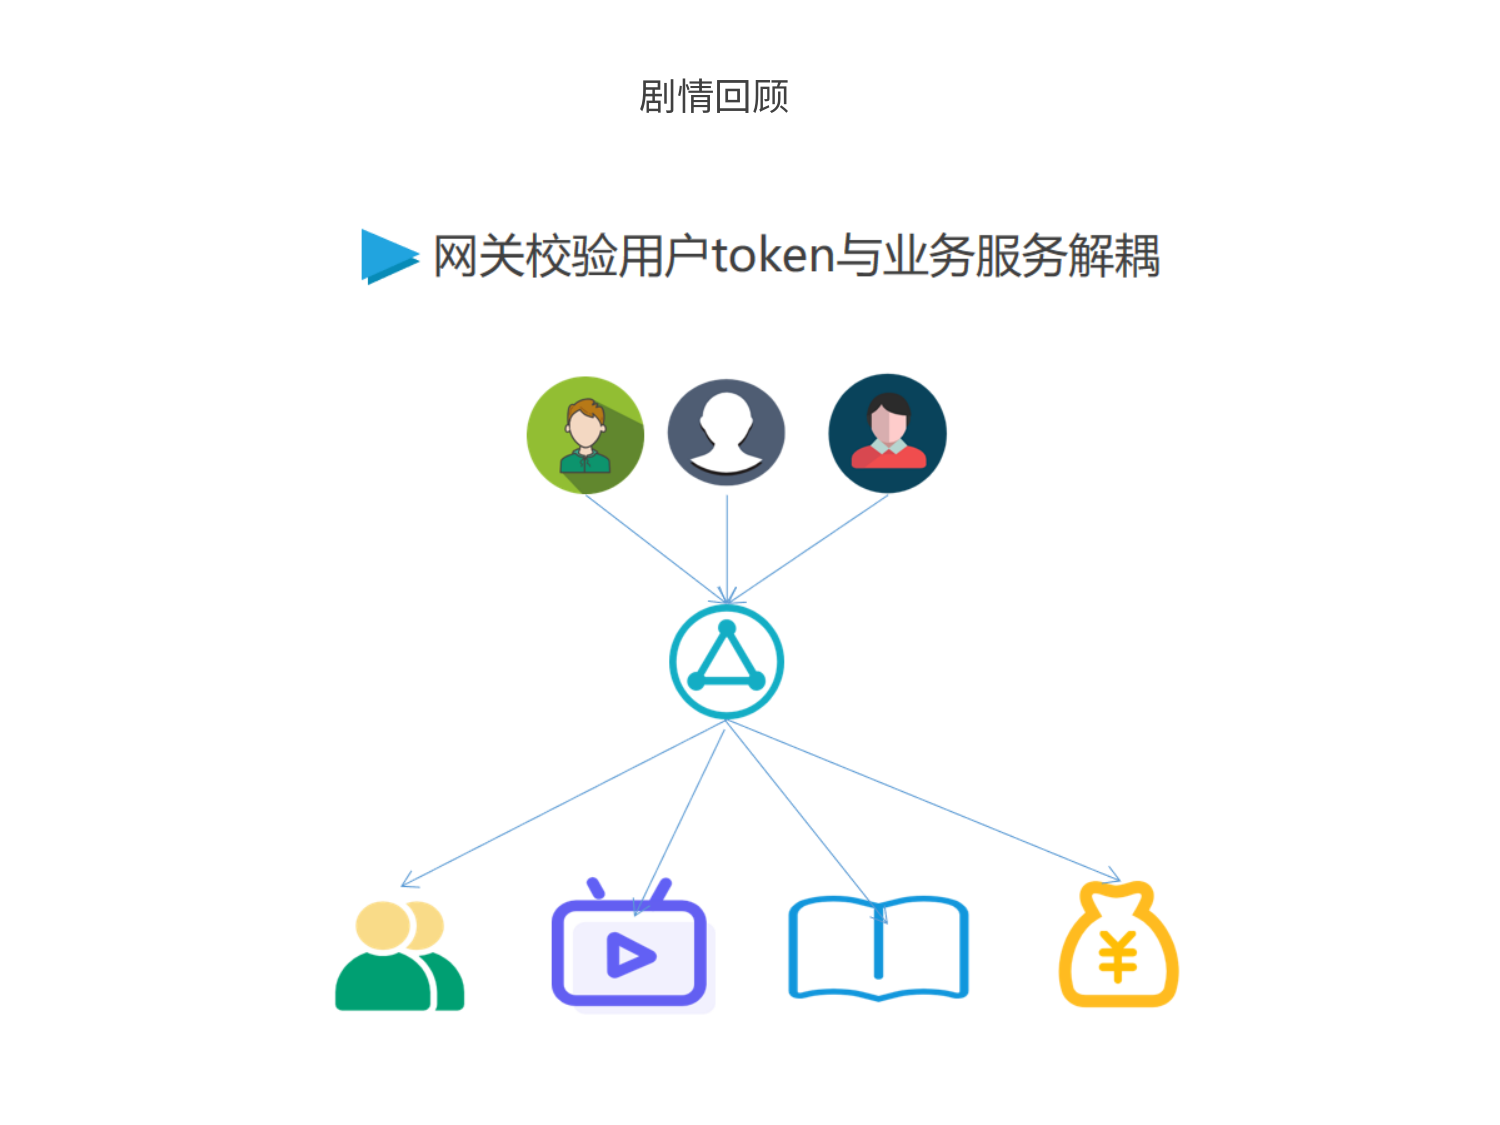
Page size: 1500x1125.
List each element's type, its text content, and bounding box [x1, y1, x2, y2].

text_box 剧情回顾 [457, 65, 973, 125]
picture [43, 125, 1457, 1065]
